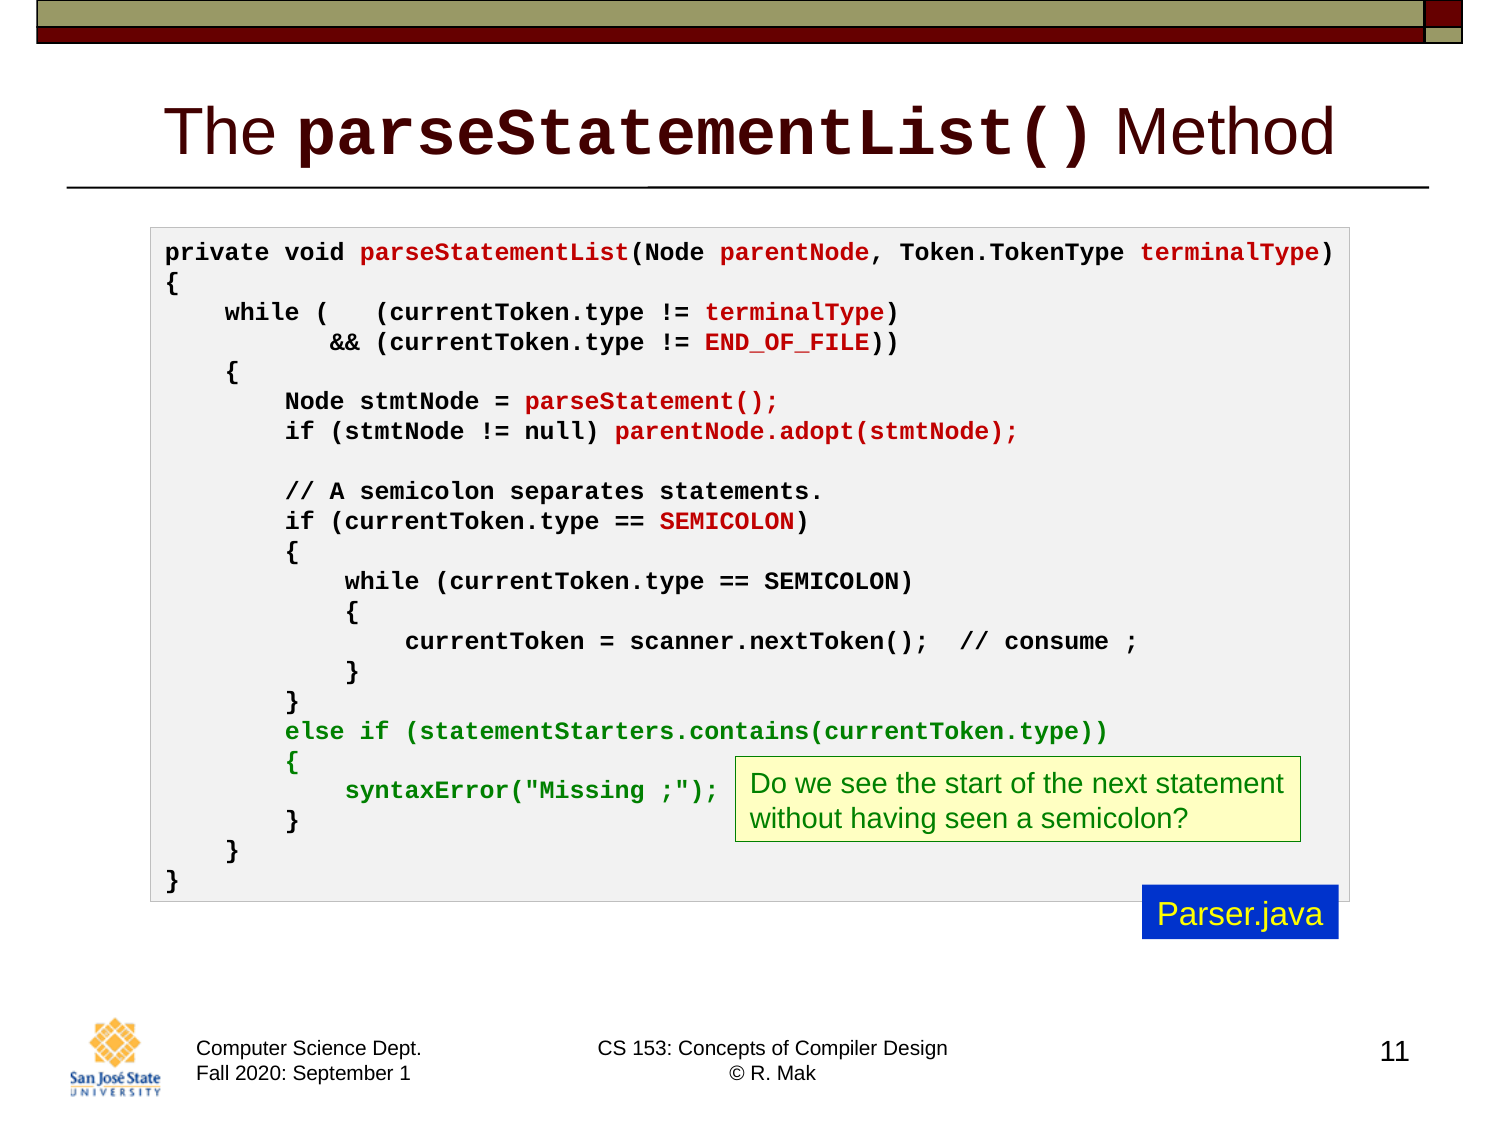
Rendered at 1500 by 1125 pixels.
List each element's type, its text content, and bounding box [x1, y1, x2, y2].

picture [60, 1012, 166, 1112]
text_box private void parseStatementList(Node parentNode, Token.TokenType terminalType) { while ( (currentToken.type != terminalType) && (currentToken.type != END_OF_FILE)) { Node stmtNode = parseStatement(); if (stmtNode != null) parentNode.adopt(stmtNode); // A semicolon separates statements. if (currentToken.type == SEMICOLON) { while (currentToken.type == SEMICOLON) { currentToken = scanner.nextToken(); // consume ; } } else if (statementStarters.contains(currentToken.type)) { syntaxError("Missing ;"); } } } [150, 227, 1350, 902]
title The parseStatementList() Method [75, 67, 1425, 175]
text_box Parser.java [1142, 884, 1339, 940]
text_box Do we see the start of the next statement without having seen a semicolon? [735, 756, 1301, 842]
slide_number 11 [1320, 1025, 1425, 1100]
